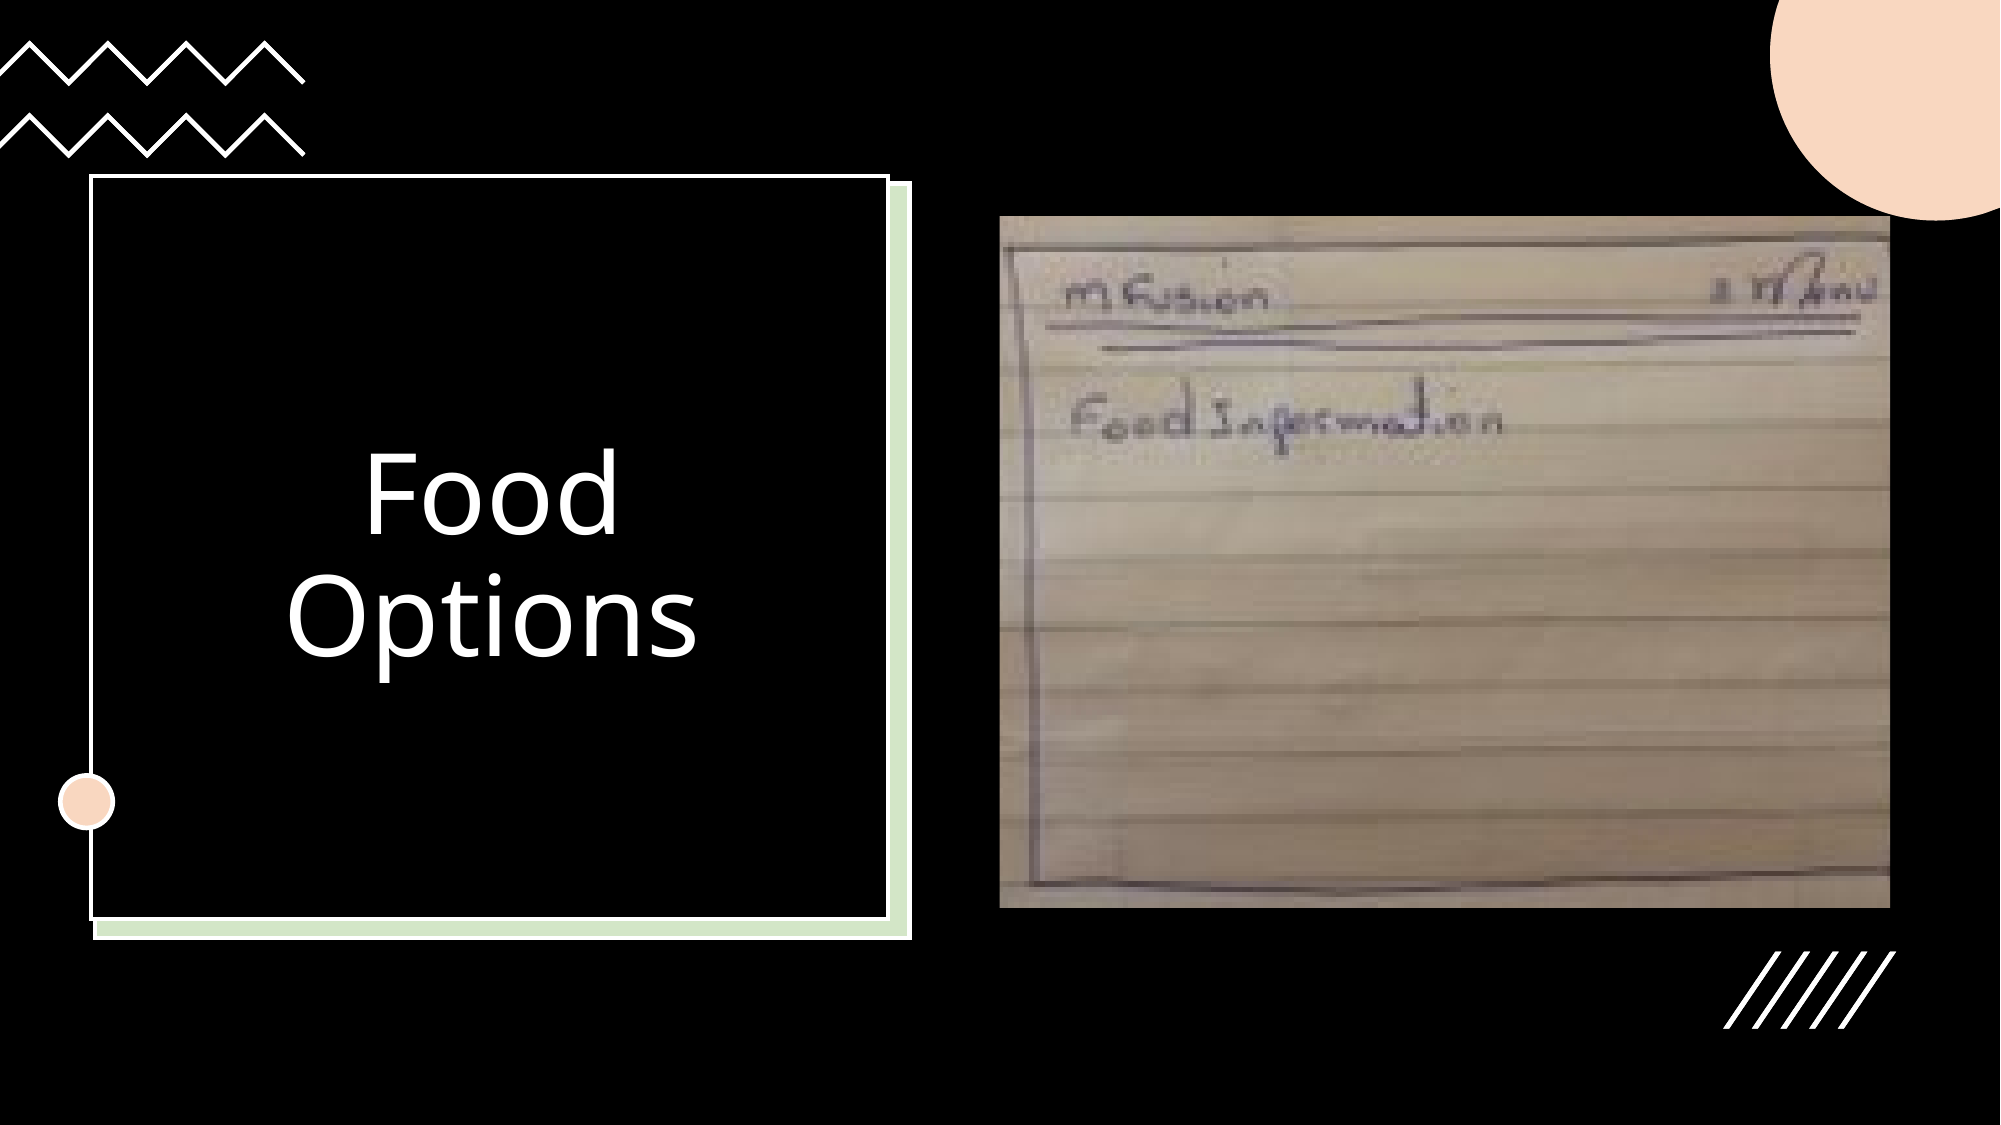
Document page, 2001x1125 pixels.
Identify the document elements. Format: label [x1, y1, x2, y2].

text_box [0, 0, 2000, 1125]
text_box [90, 175, 889, 775]
text_box [1723, 951, 1897, 1029]
text_box [59, 774, 94, 829]
text_box [0, 40, 306, 159]
text_box [94, 183, 910, 938]
text_box [1768, 0, 2000, 222]
list [999, 216, 1891, 908]
text_box [90, 829, 94, 920]
